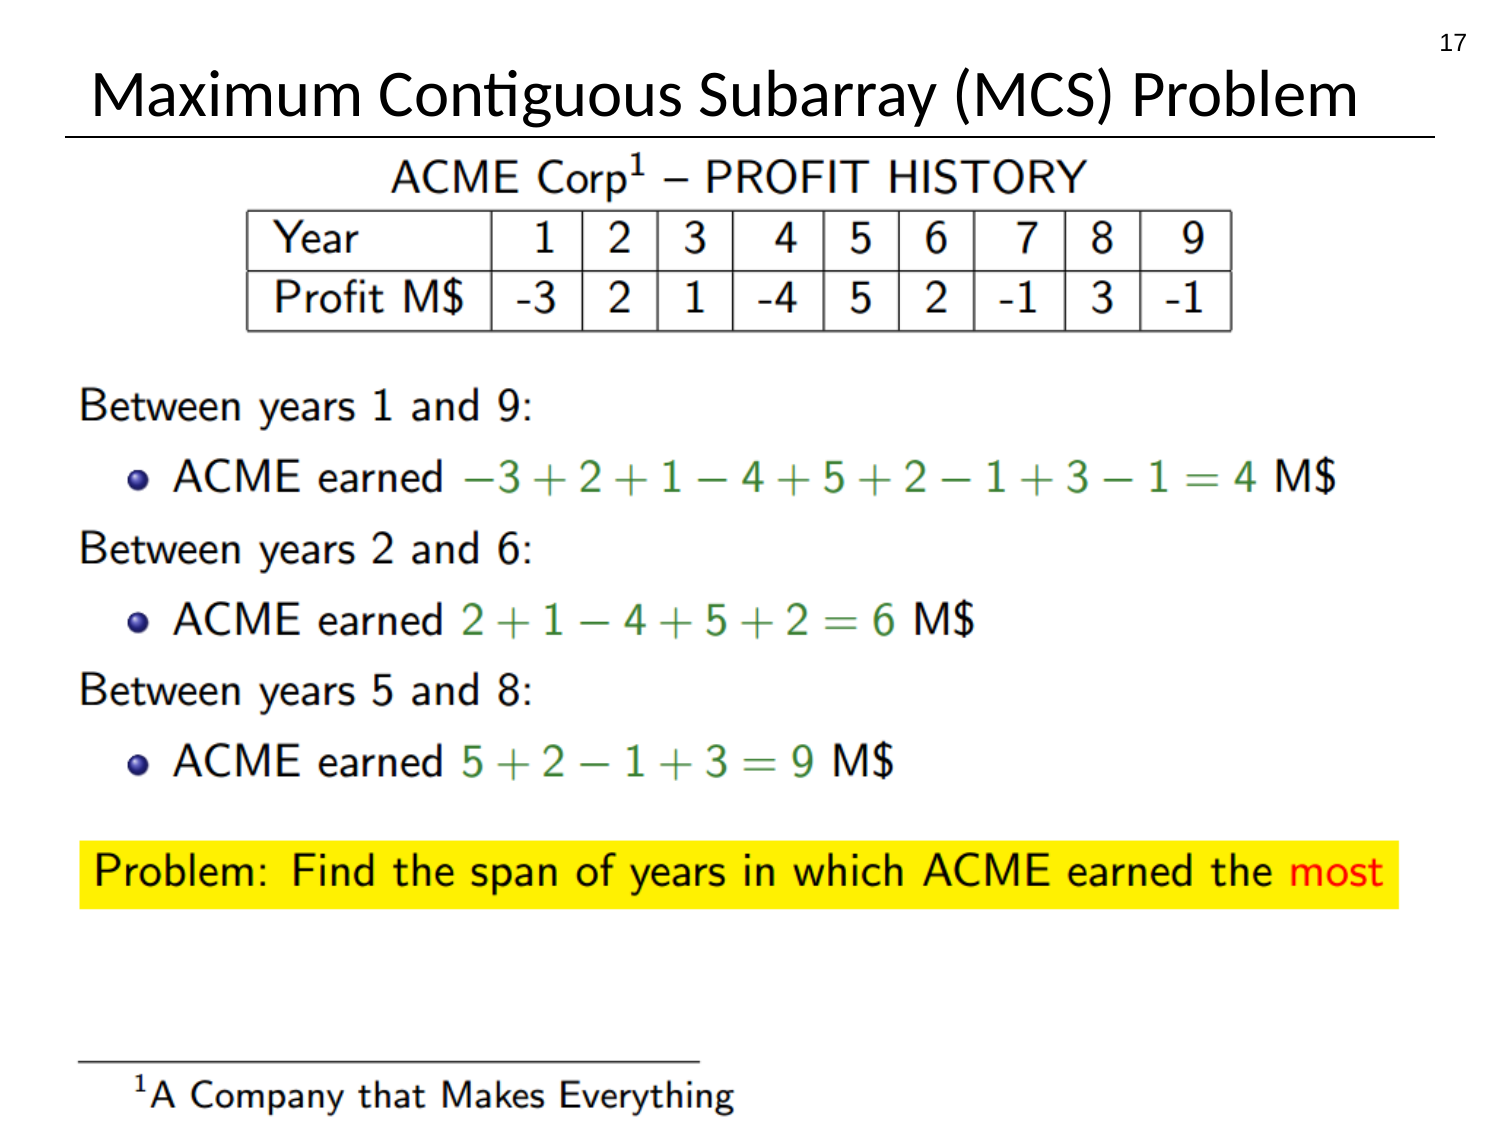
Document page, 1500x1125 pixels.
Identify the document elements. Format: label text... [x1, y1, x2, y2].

title Maximum Contiguous Subarray (MCS) Problem [75, 20, 1425, 138]
picture [52, 141, 1424, 1118]
slide_number 17 [1131, 18, 1483, 62]
